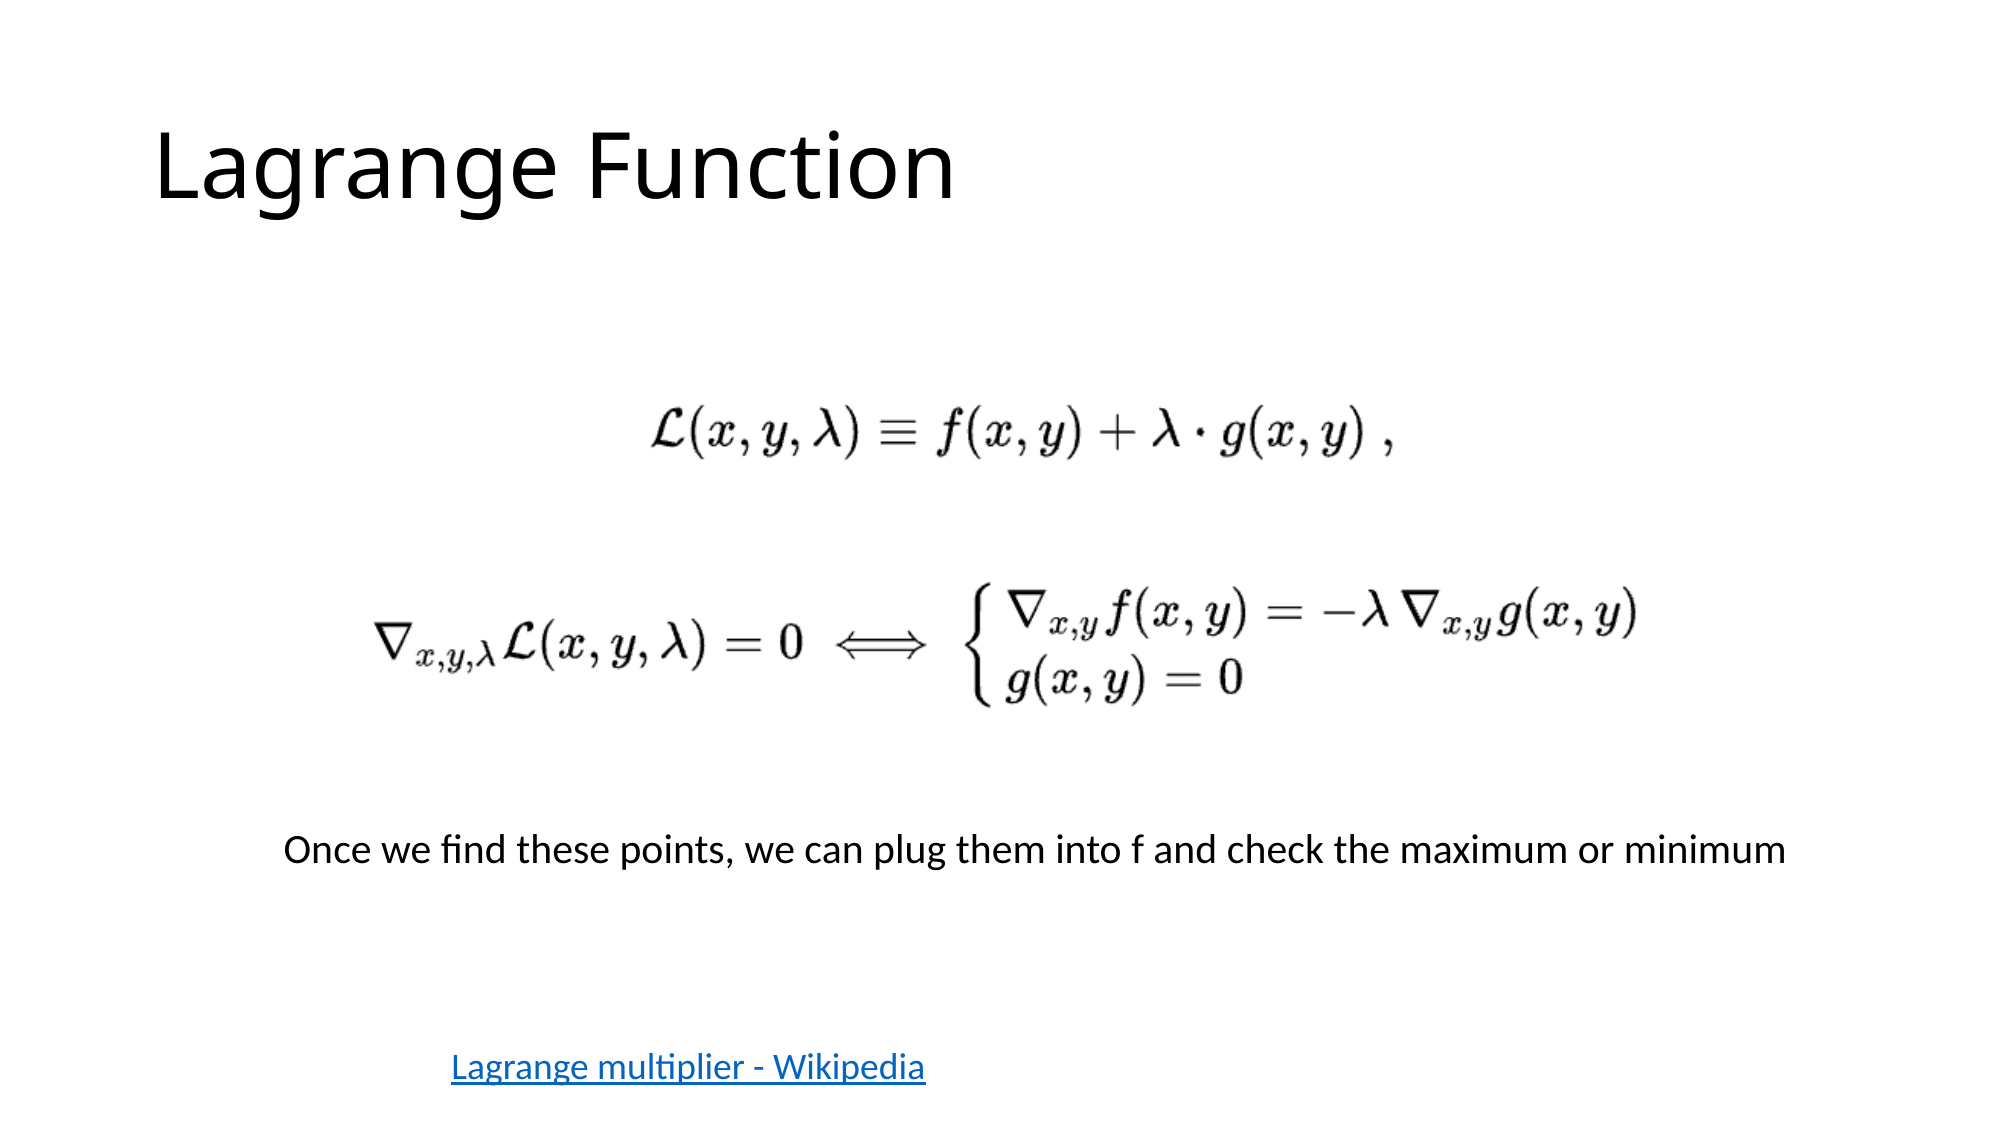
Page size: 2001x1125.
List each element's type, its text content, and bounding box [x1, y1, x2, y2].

title Lagrange Function [137, 59, 1863, 278]
picture [343, 547, 1657, 731]
text_box Lagrange multiplier - Wikipedia [436, 1034, 1438, 1095]
picture [548, 369, 1452, 483]
text_box Once we find these points, we can plug them into f and check the maximum or minimum [268, 814, 1803, 880]
